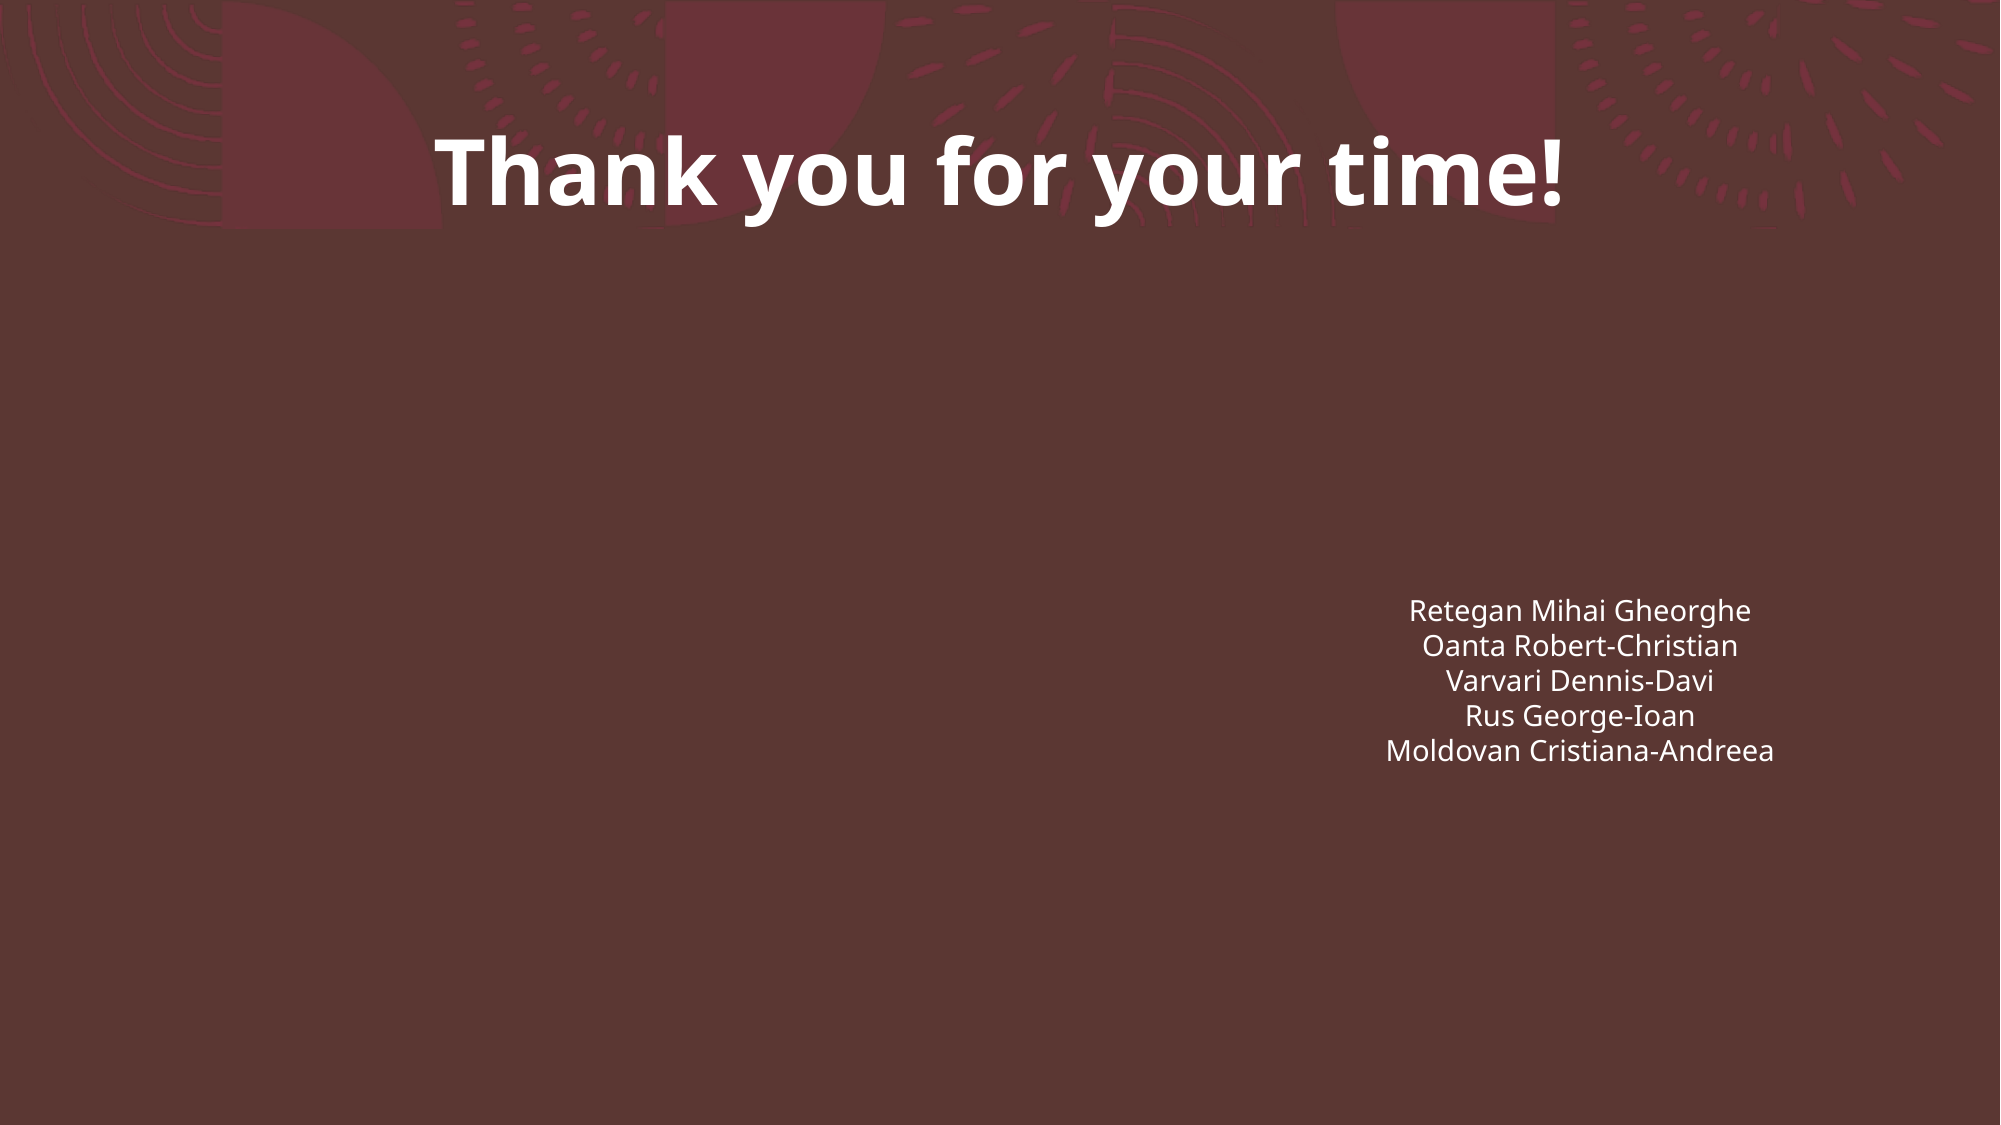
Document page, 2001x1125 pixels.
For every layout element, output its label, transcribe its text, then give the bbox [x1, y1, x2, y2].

title Thank you for your time! [137, 60, 1863, 278]
text_box Retegan Mihai Gheorghe Oanta Robert-Christian Varvari Dennis-Davi Rus George-Ioan Moldovan Cristiana-Andreea [1312, 584, 1849, 775]
